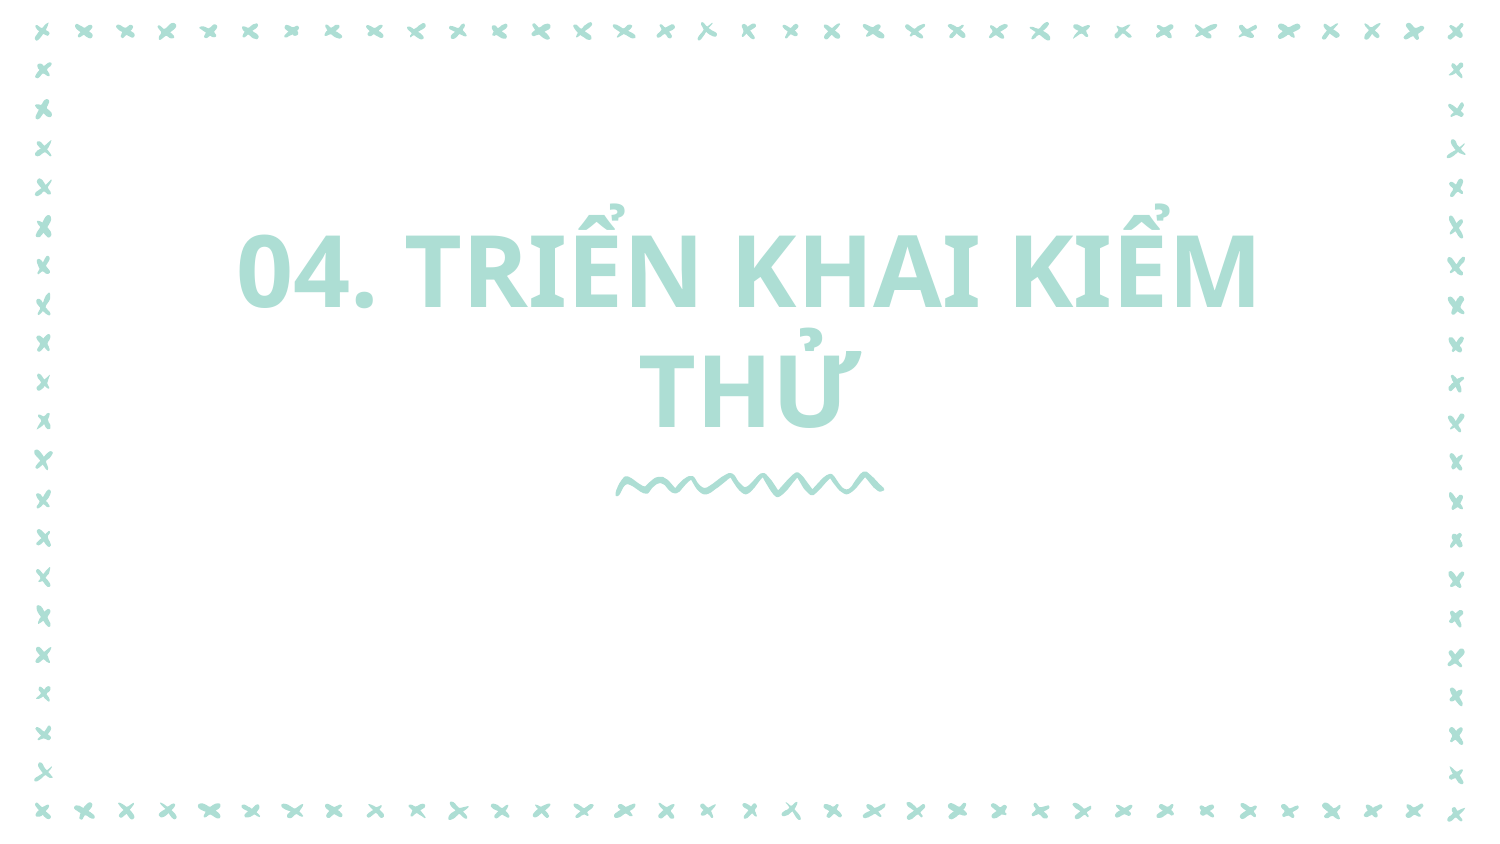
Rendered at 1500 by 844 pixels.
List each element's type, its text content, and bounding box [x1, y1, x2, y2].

title 04. TRIỂN KHAI KIỂM THỬ [199, 272, 1301, 463]
